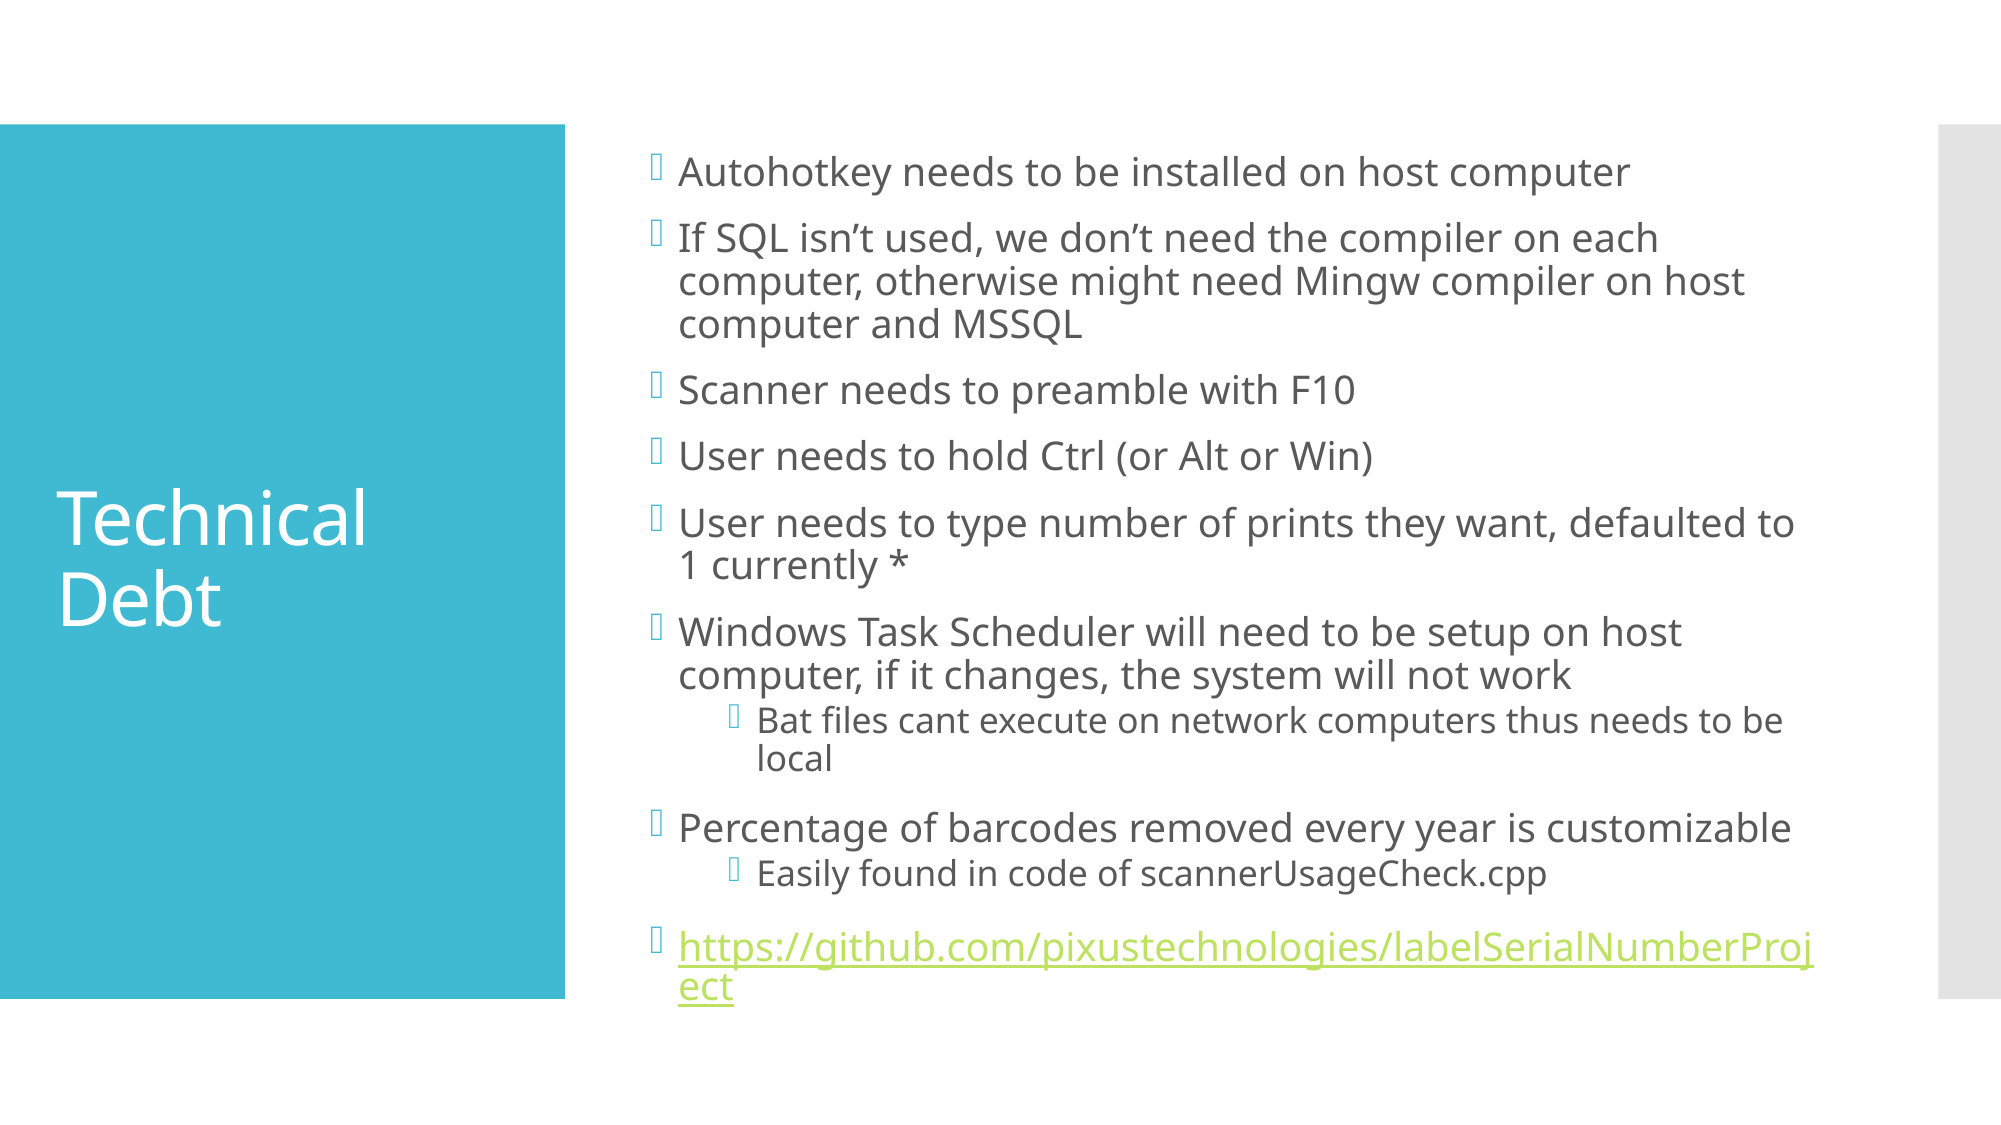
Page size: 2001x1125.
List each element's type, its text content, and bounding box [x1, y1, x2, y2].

title Technical Debt [41, 184, 525, 940]
list Autohotkey needs to be installed on host computer If SQL isn’t used, we don’t need the compiler on each computer, otherwise might need Mingw compiler on host computer and MSSQL Scanner needs to preamble with F10 User needs to hold Ctrl (or Alt or Win) User needs to type number of prints they want, defaulted to 1 currently * Windows Task Scheduler will need to be setup on host computer, if it changes, the system will not work Bat files cant execute on network computers thus needs to be local Percentage of barcodes removed every year is customizable Easily found in code of scannerUsageCheck.cpp https://github.com/pixustechnologies/labelSerialNumberProject [634, 141, 1835, 982]
